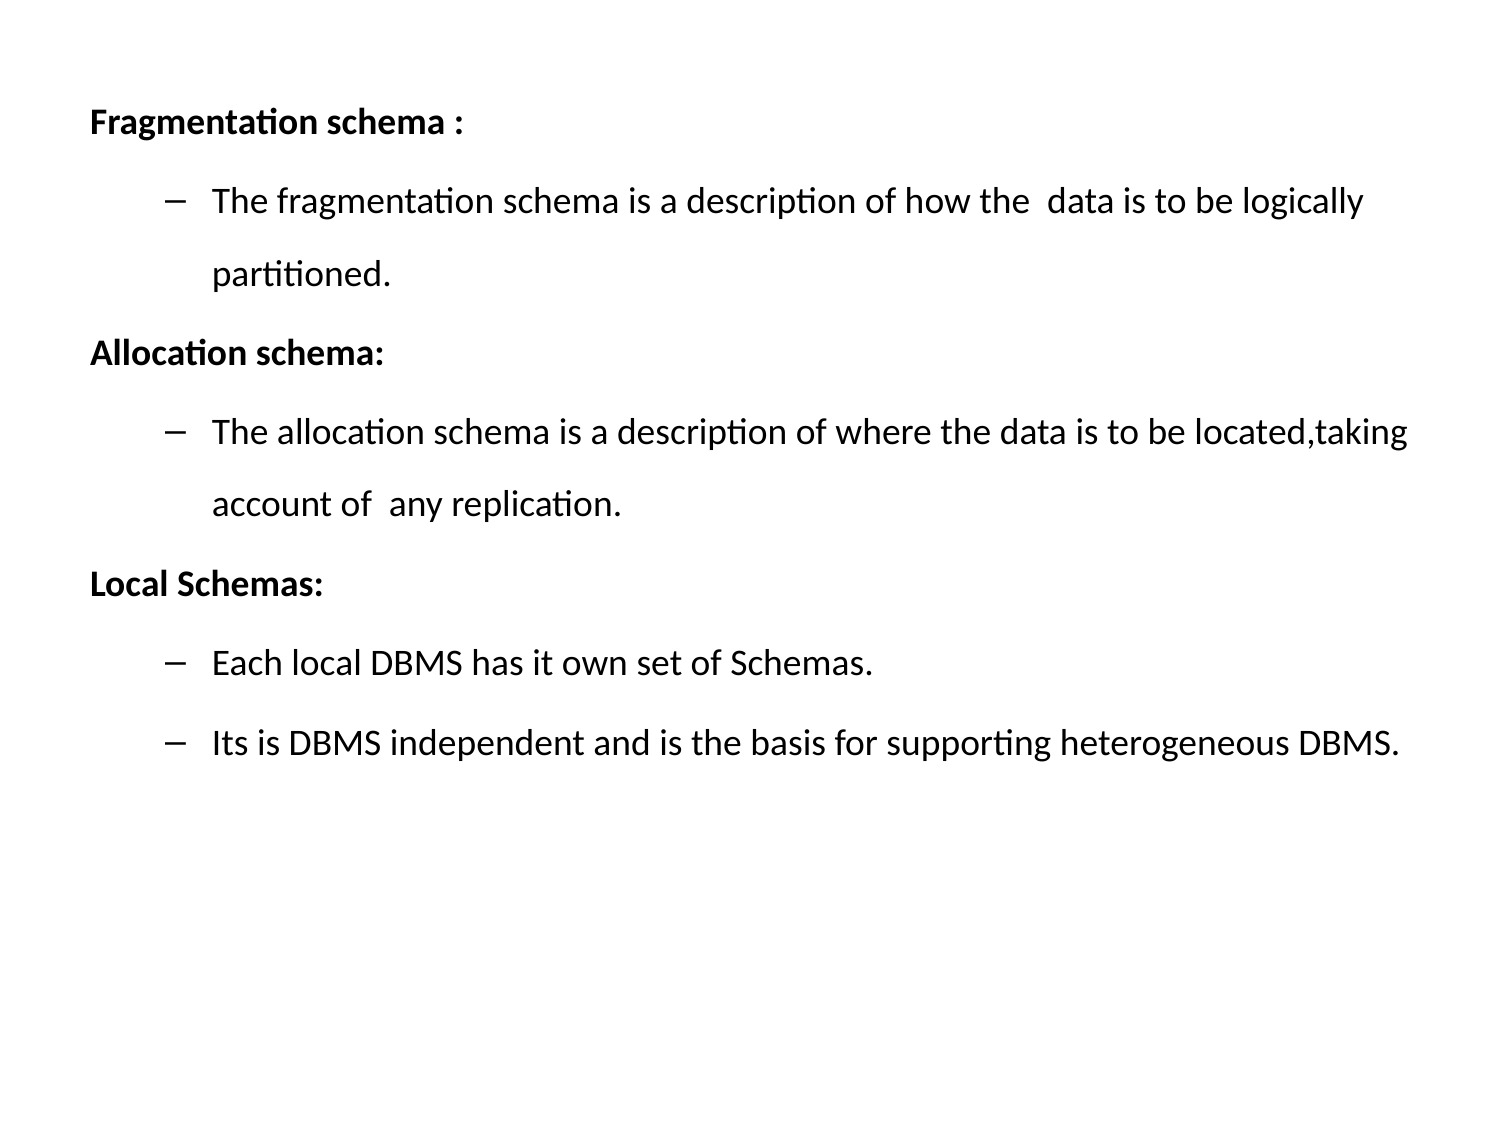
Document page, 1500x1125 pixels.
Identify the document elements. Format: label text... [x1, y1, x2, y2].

list Fragmentation schema : The fragmentation schema is a description of how the data is to be logically partitioned. Allocation schema: The allocation schema is a description of where the data is to be located,taking account of any replication. Local Schemas: Each local DBMS has it own set of Schemas. Its is DBMS independent and is the basis for supporting heterogeneous DBMS. [75, 62, 1463, 1005]
